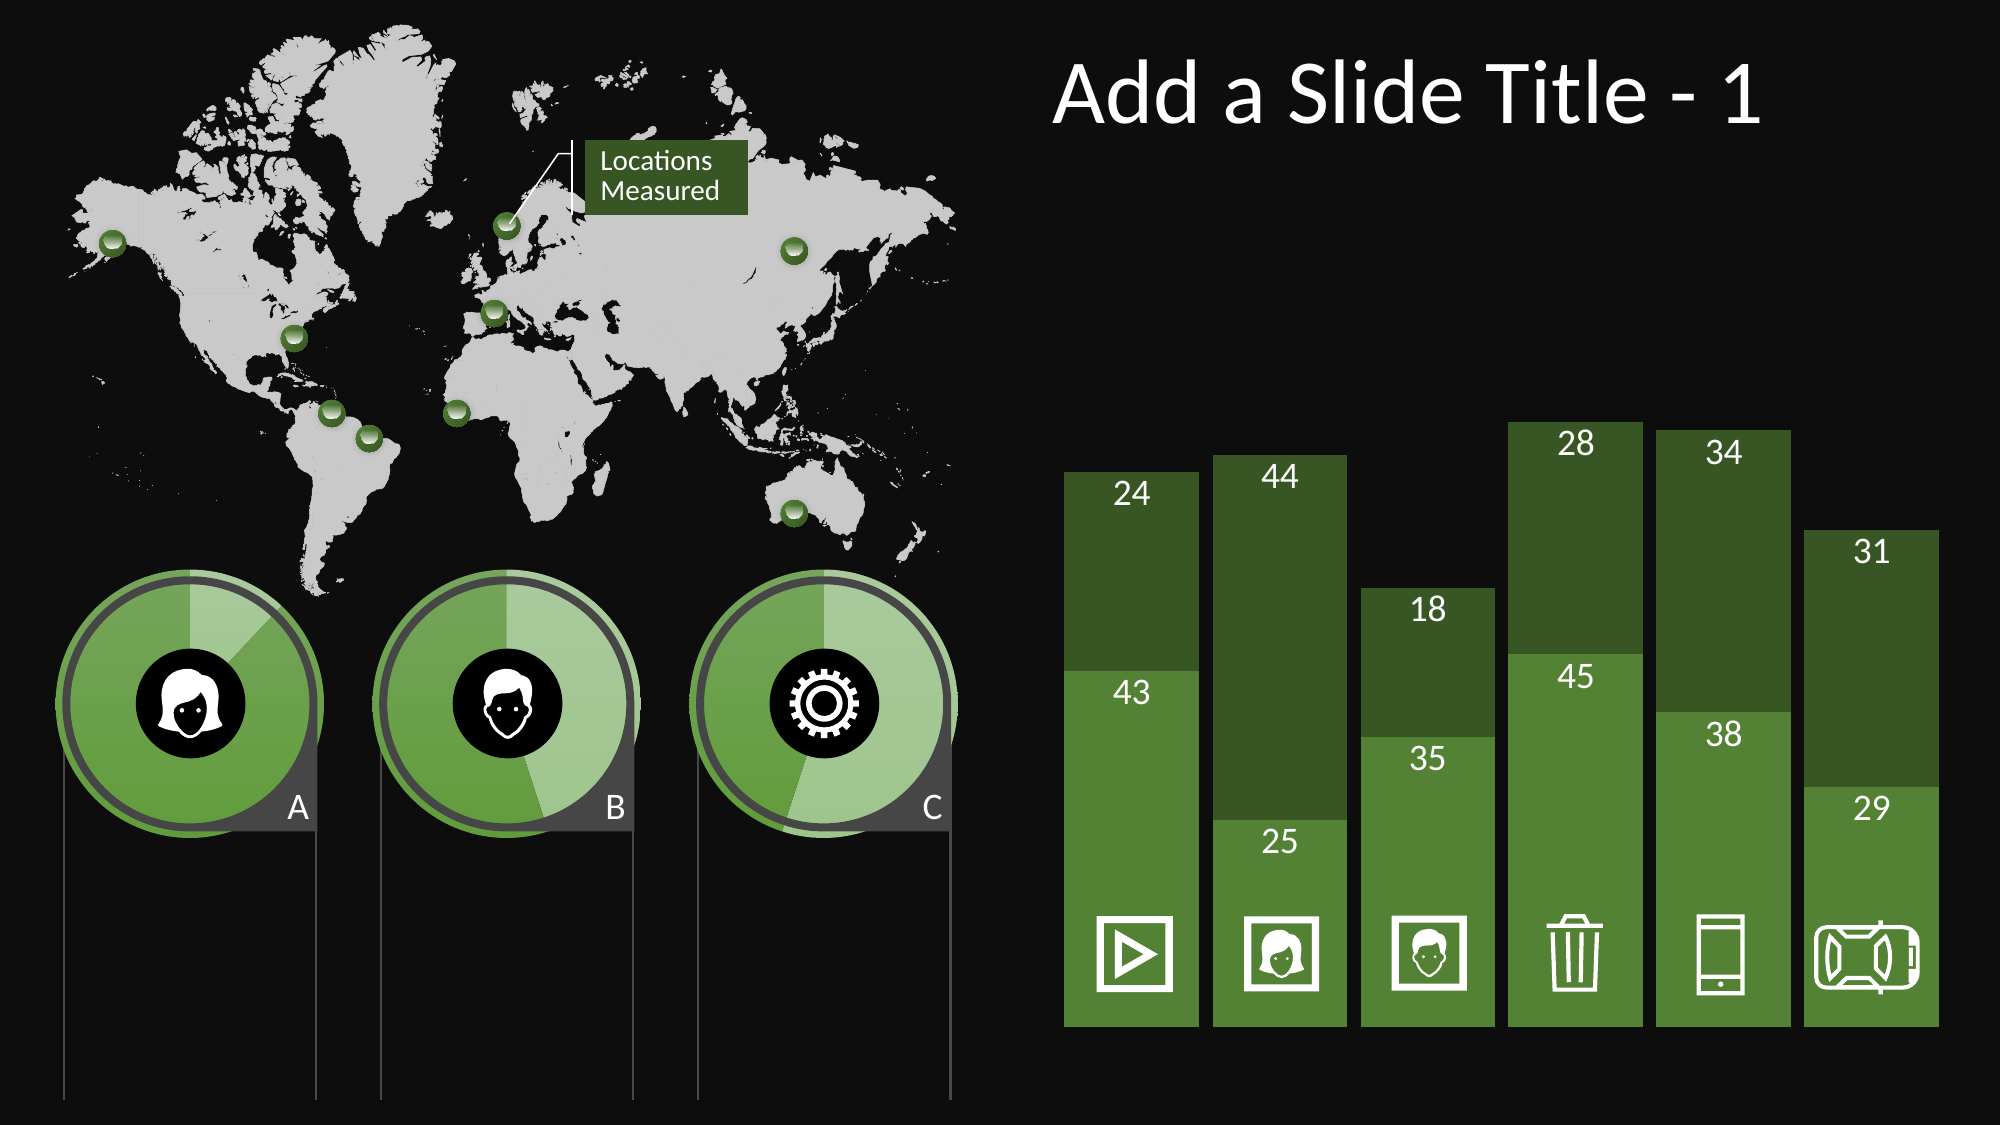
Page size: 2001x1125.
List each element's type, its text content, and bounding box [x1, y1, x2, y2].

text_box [1813, 919, 1921, 995]
text_box [483, 668, 533, 739]
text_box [1095, 915, 1174, 993]
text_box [1243, 915, 1320, 992]
title Add a Slide Title - 1 [1038, 37, 1934, 138]
text_box [158, 668, 223, 739]
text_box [1390, 914, 1468, 991]
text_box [1695, 913, 1745, 996]
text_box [1545, 913, 1603, 993]
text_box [788, 668, 860, 739]
